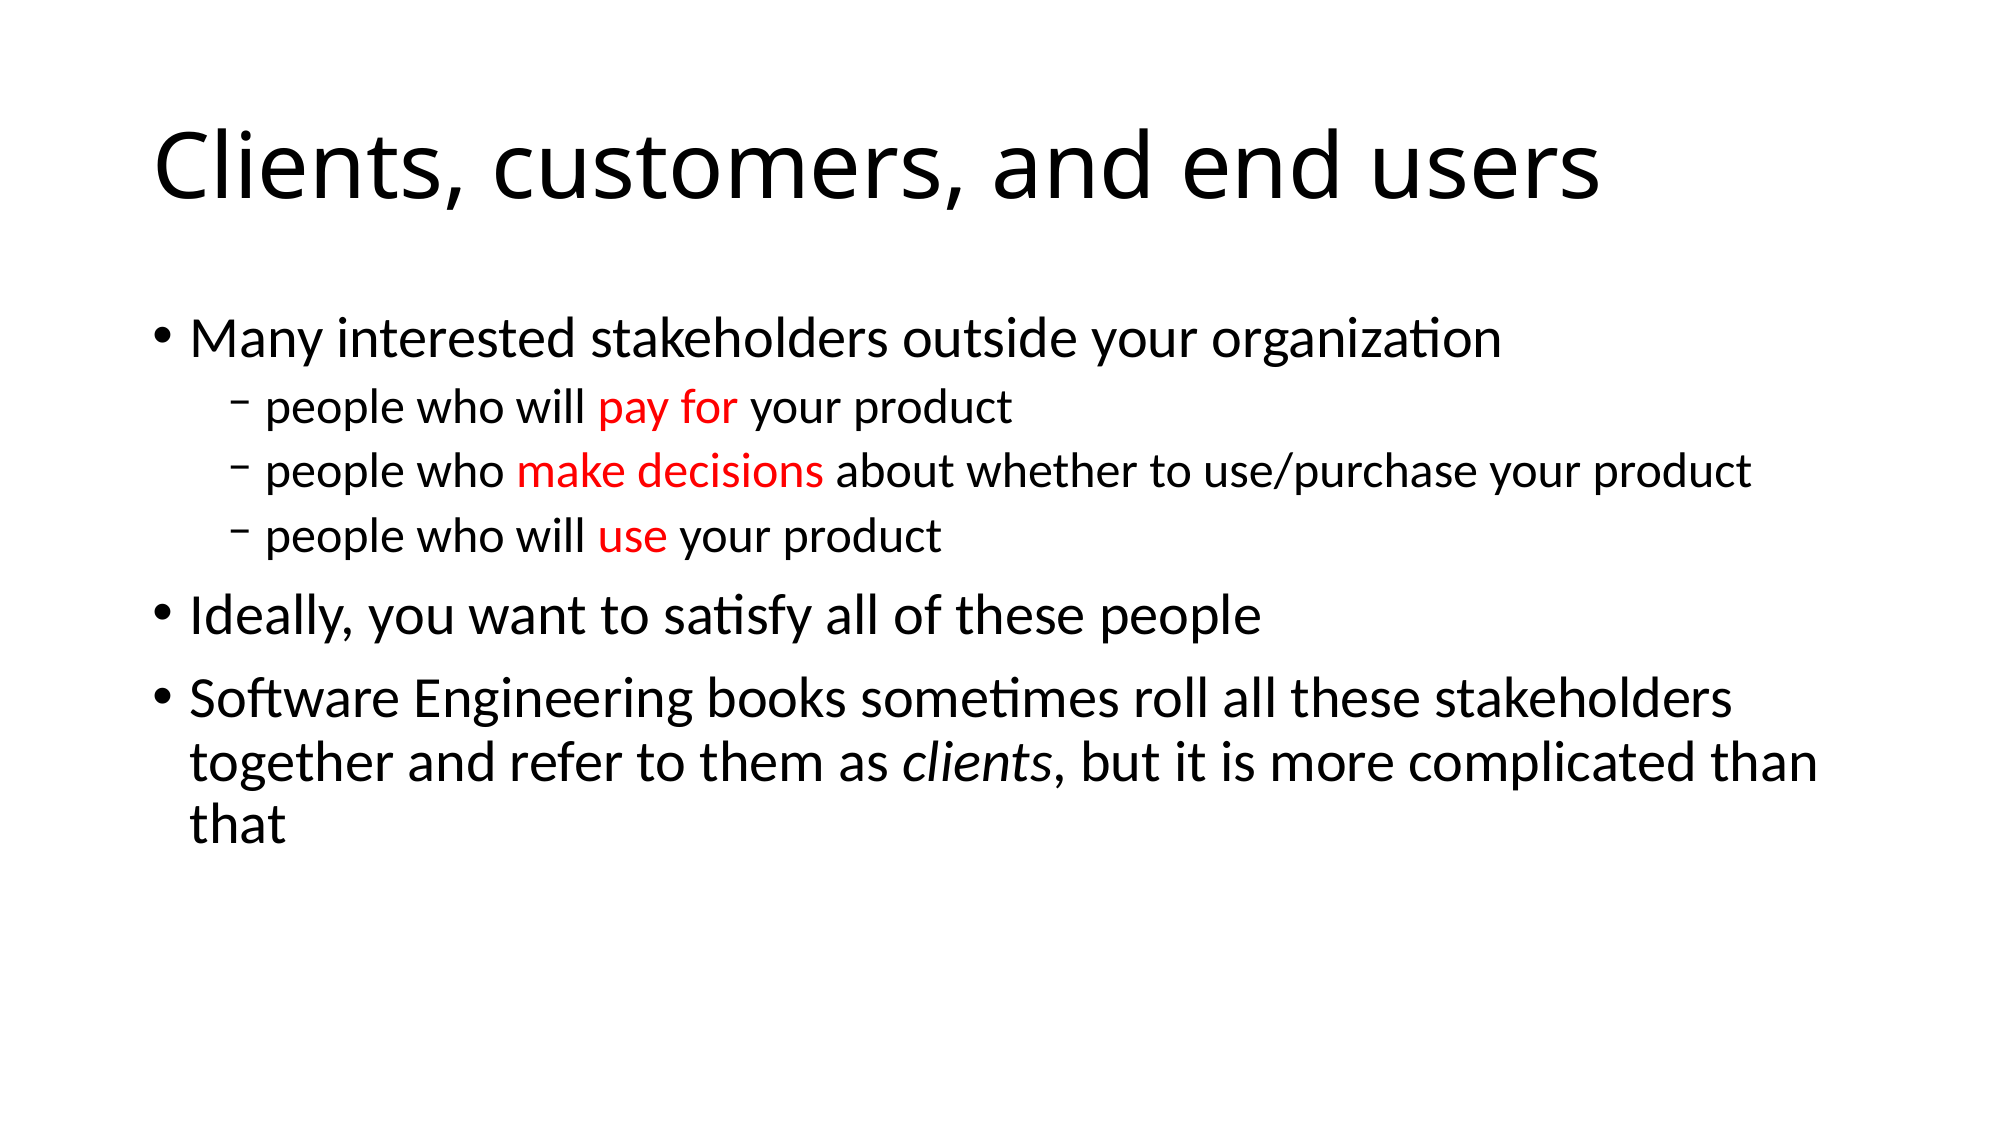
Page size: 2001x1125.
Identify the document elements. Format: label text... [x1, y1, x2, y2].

title Clients, customers, and end users [137, 59, 1863, 278]
list Many interested stakeholders outside your organization people who will pay for your product people who make decisions about whether to use/purchase your product people who will use your product Ideally, you want to satisfy all of these people Software Engineering books sometimes roll all these stakeholders together and refer to them as clients, but it is more complicated than that [137, 299, 1863, 1014]
